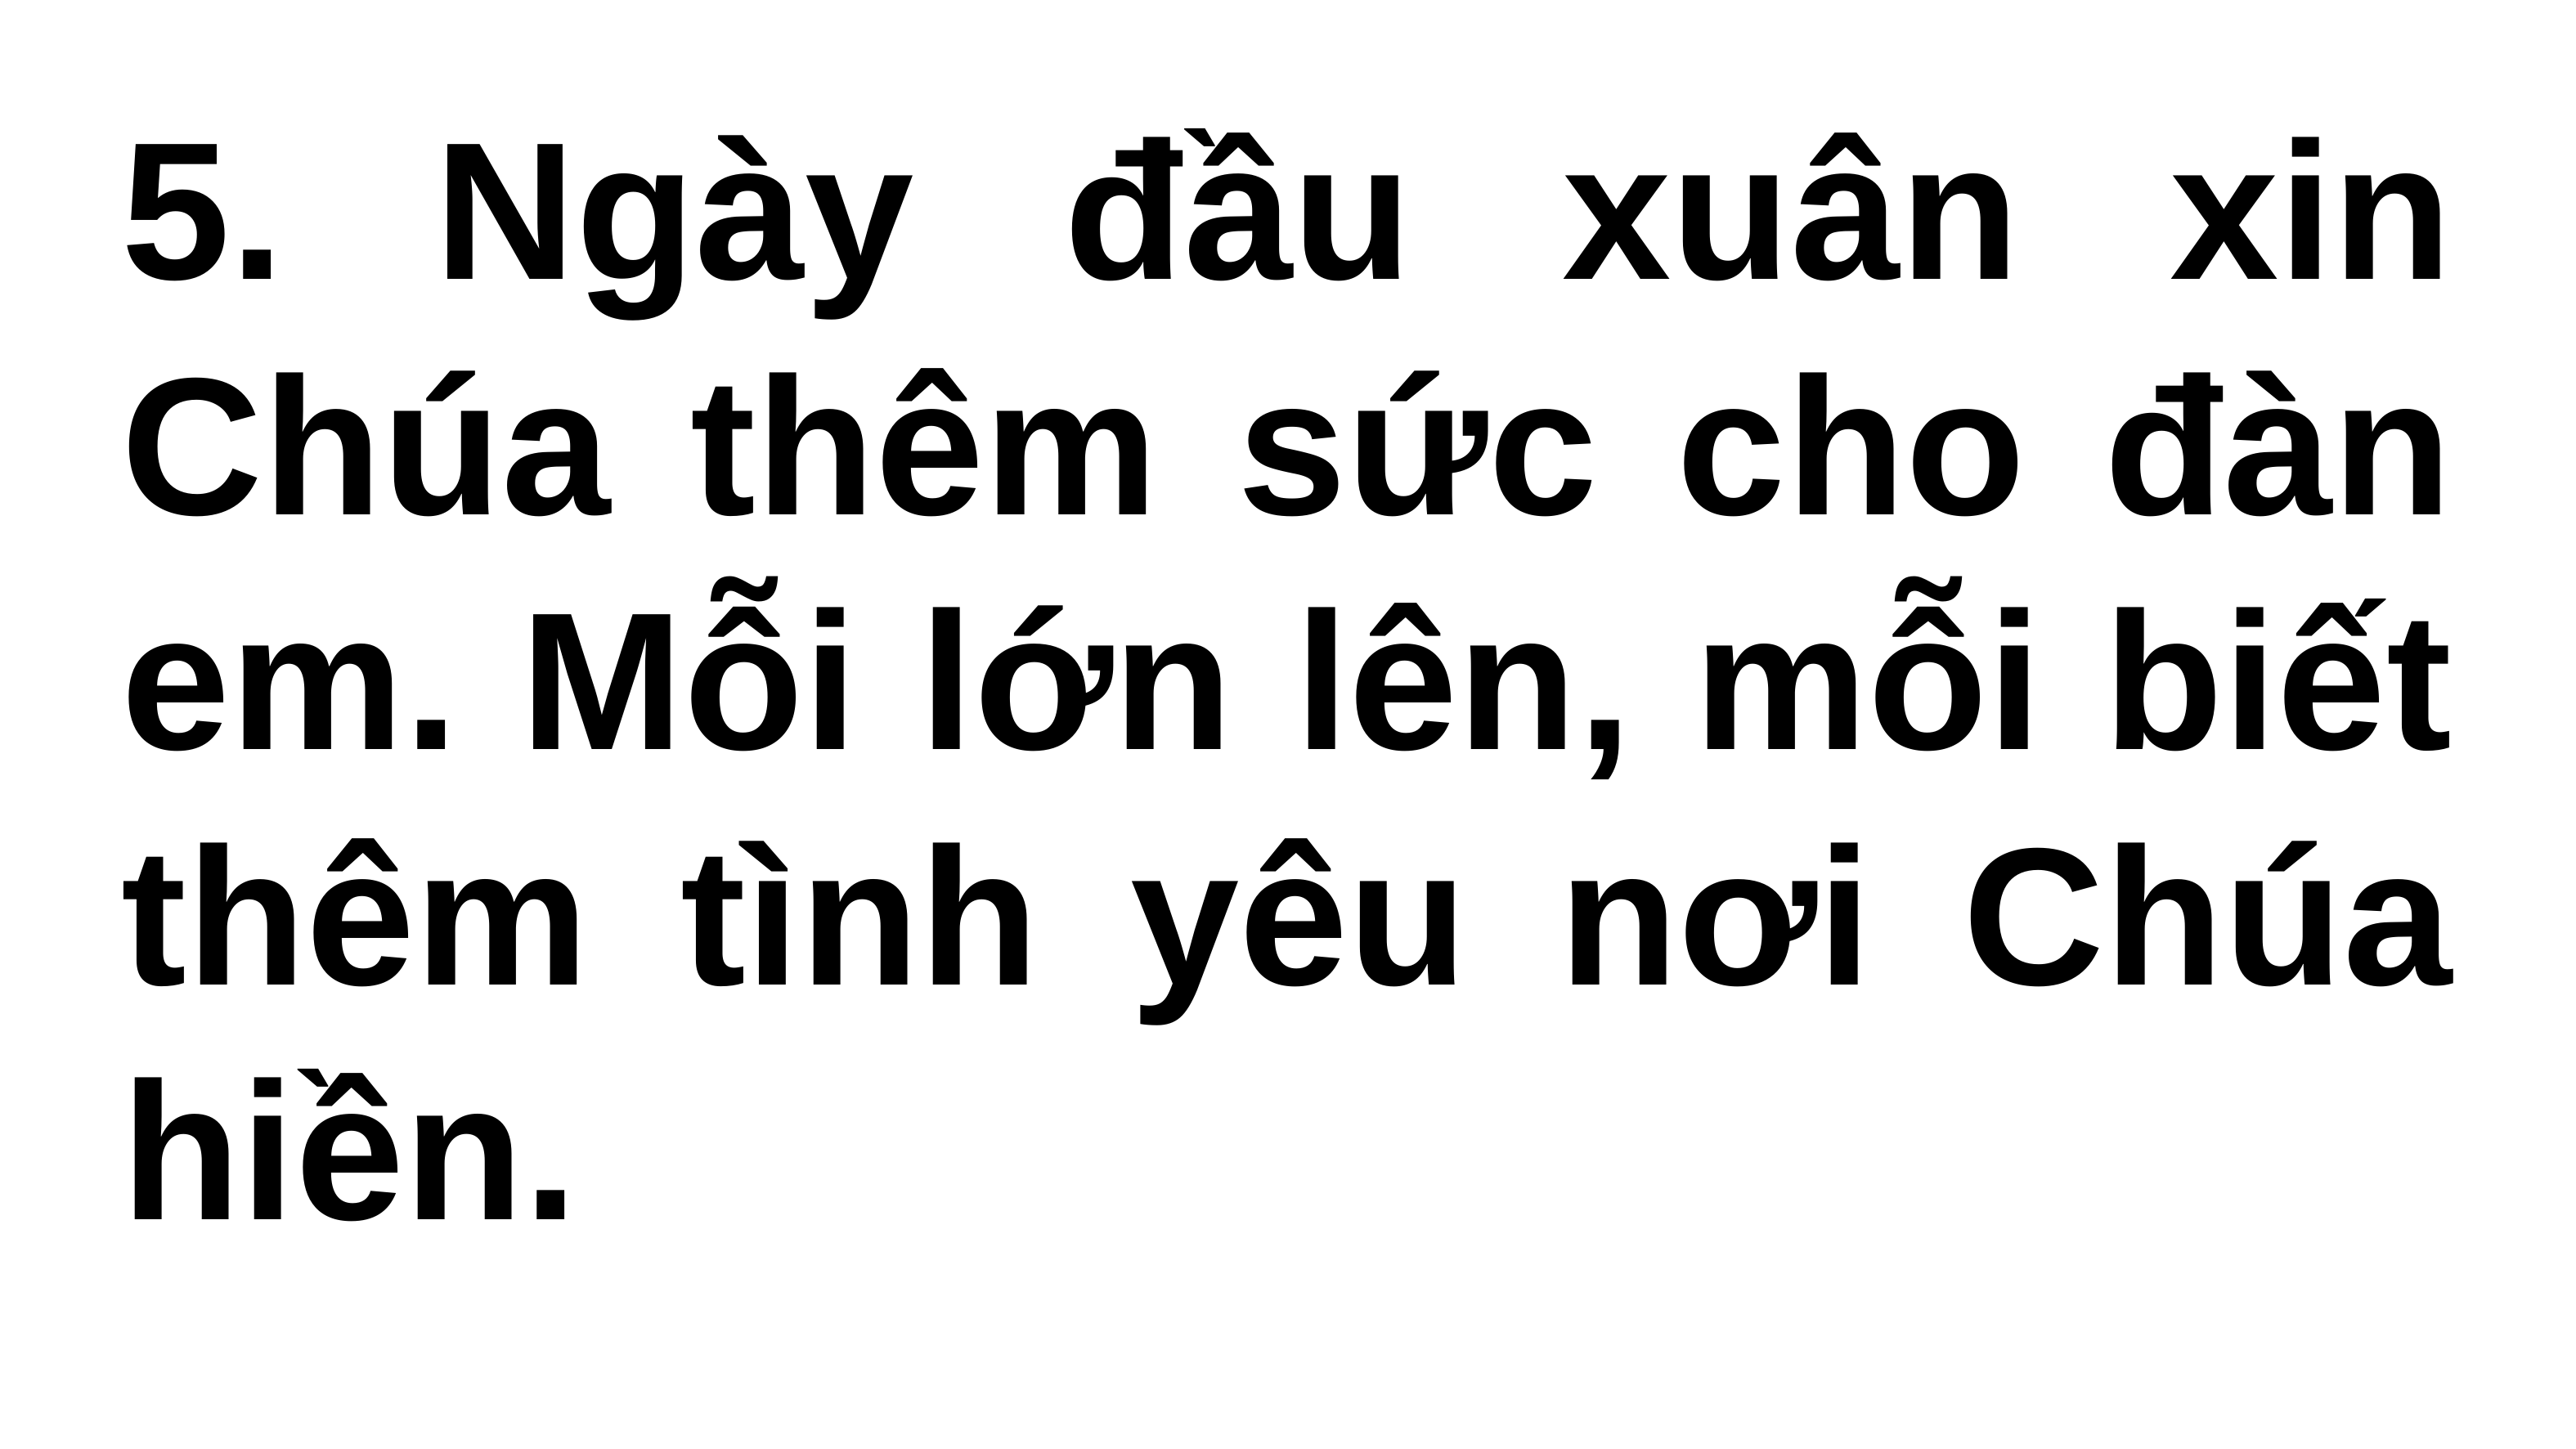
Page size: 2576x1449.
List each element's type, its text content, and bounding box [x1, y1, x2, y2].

title 5. Ngày đầu xuân xin Chúa thêm sức cho đàn em. Mỗi lớn lên, mỗi biết thêm tình yêu nơi Chúa hiền. [101, 550, 2474, 792]
